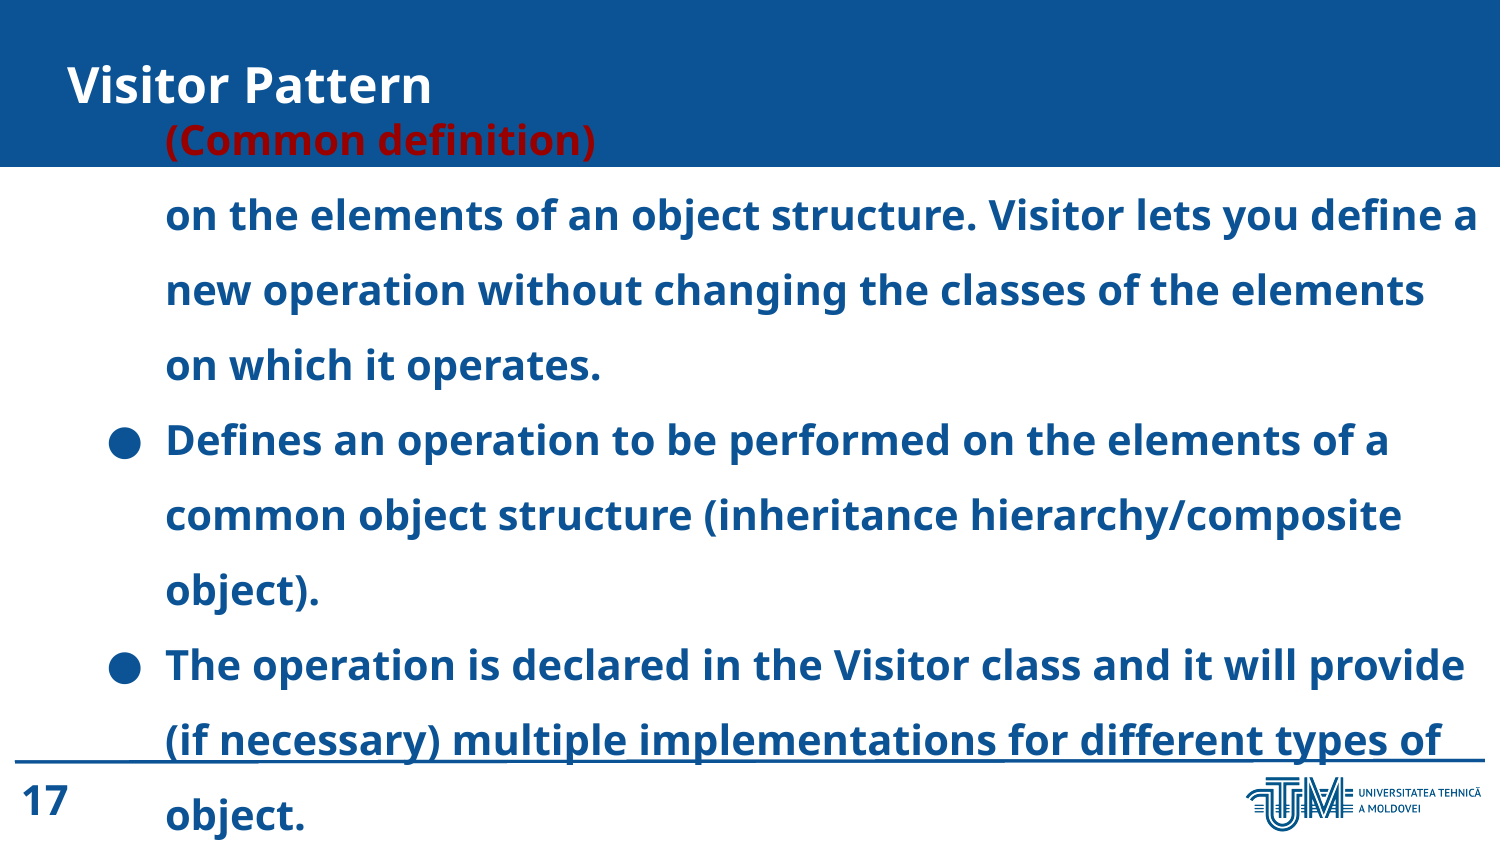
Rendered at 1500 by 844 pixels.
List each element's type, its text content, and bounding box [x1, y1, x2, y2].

picture [1239, 763, 1486, 836]
slide_number ‹#› [0, 759, 90, 844]
list (Common definition) Represent an operation to be performed on the elements of an object structure. Visitor lets you define a new operation without changing the classes of the elements on which it operates. Defines an operation to be performed on the elements of a common object structure (inheritance hierarchy/composite object). The operation is declared in the Visitor class and it will provide (if necessary) multiple implementations for different types of object. [0, 166, 1500, 759]
title Visitor Pattern [0, 0, 1500, 166]
text_box [90, 759, 1500, 844]
